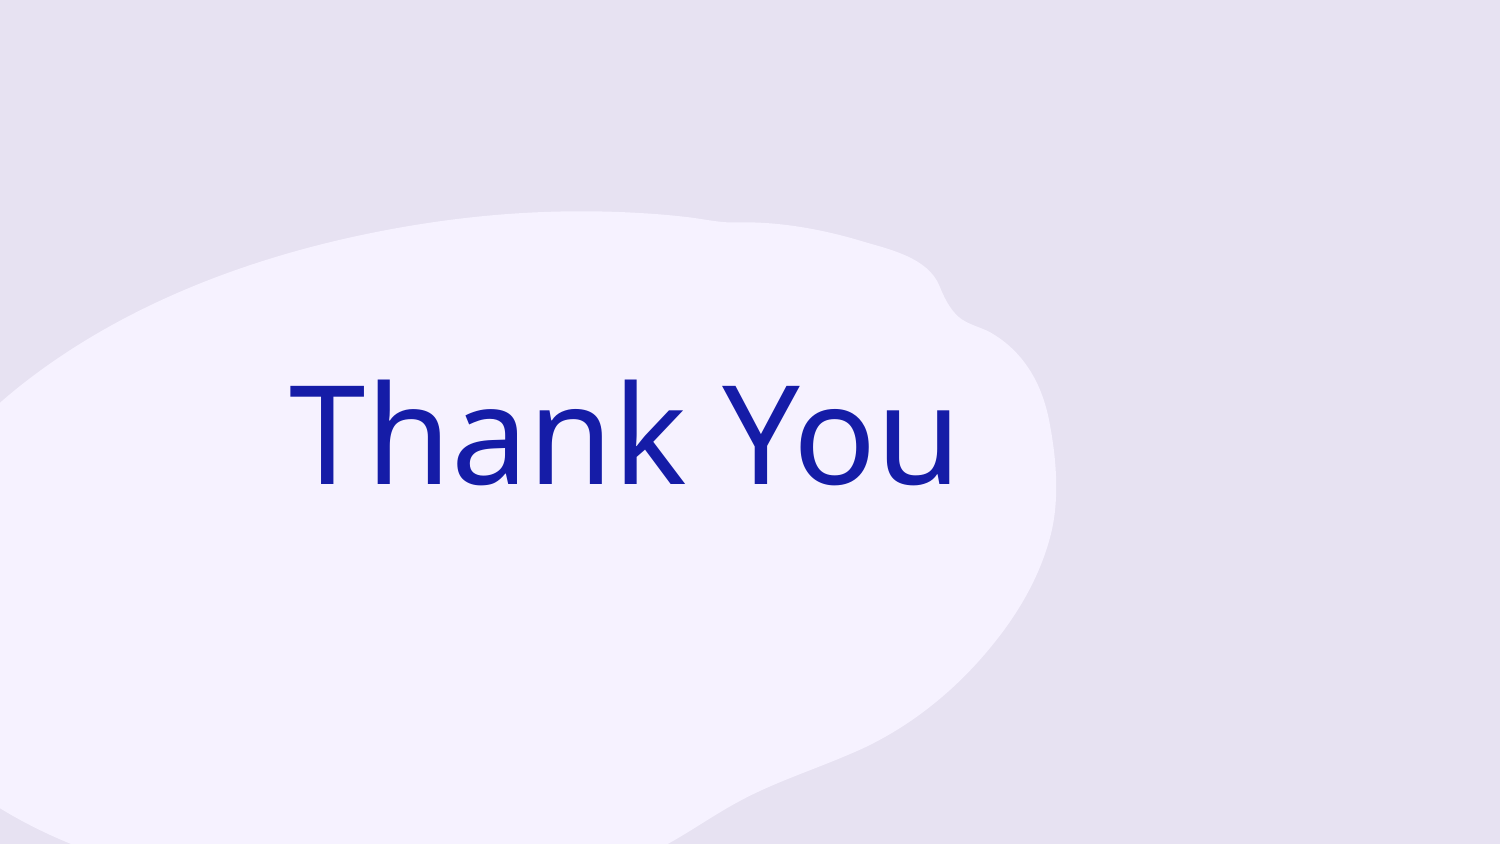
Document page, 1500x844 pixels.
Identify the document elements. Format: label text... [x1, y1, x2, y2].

title Thank You [274, 332, 1413, 512]
